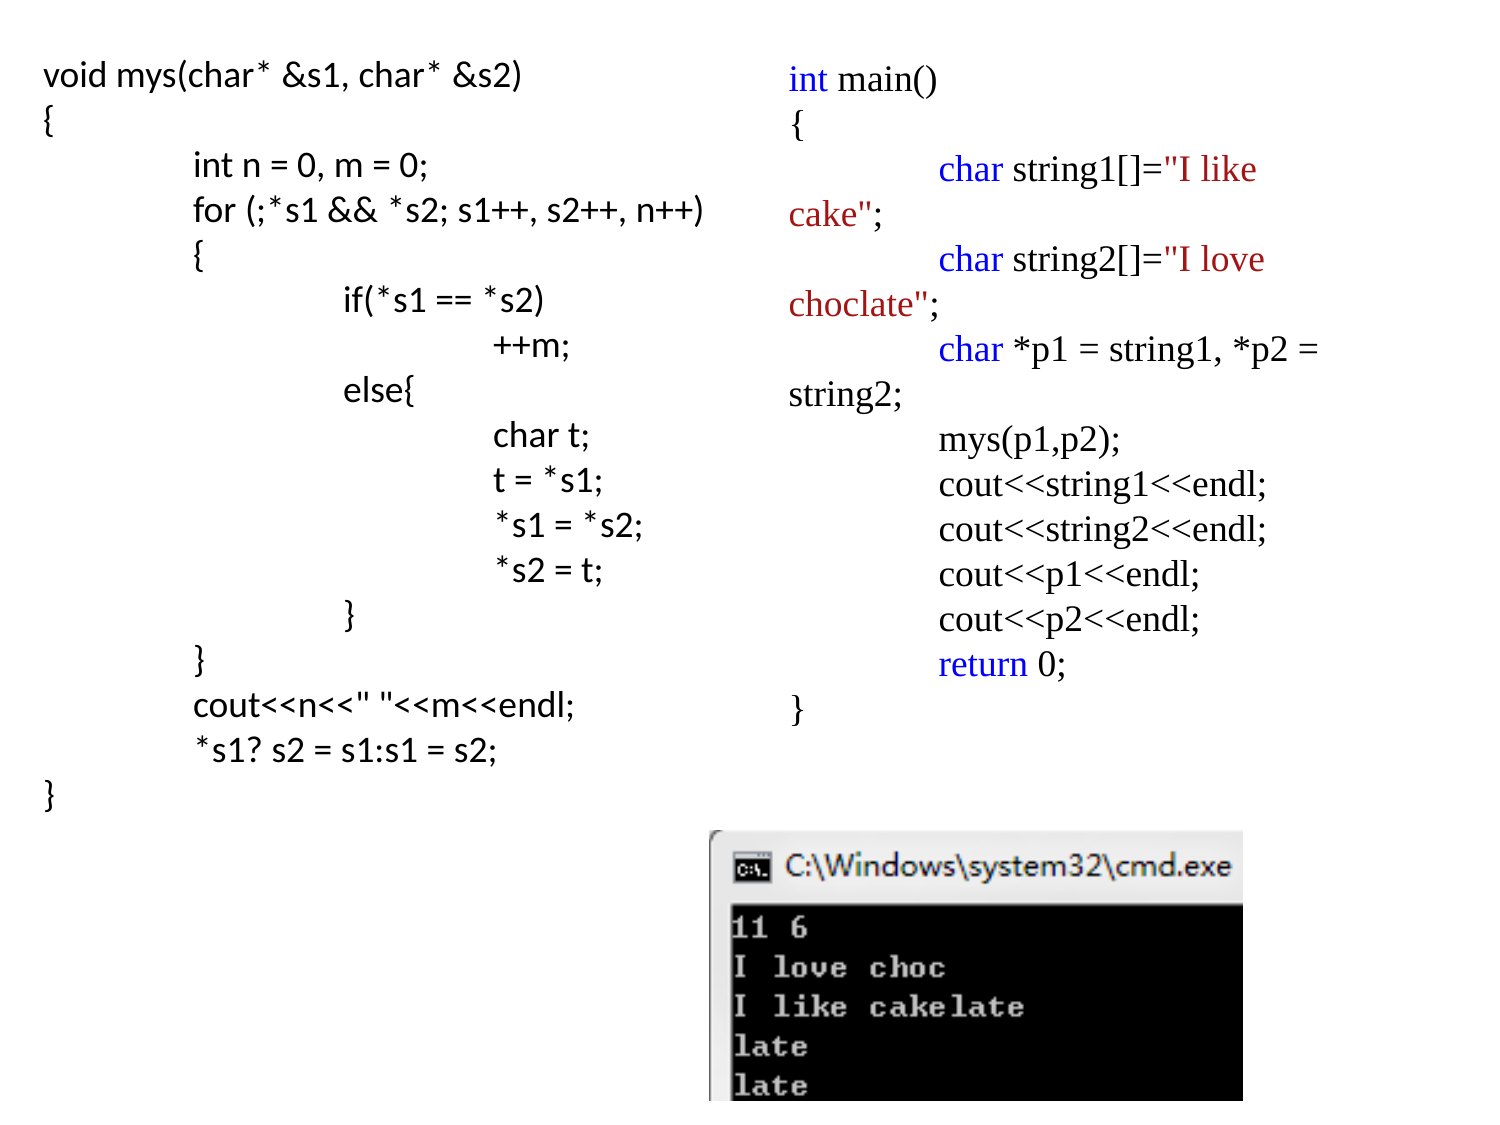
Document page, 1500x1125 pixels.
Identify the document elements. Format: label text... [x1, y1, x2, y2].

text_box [709, 829, 1243, 1101]
text_box int main() { char string1[]="I like cake"; char string2[]="I love choclate"; char *p1 = string1, *p2 = string2; mys(p1,p2); cout<<string1<<endl; cout<<string2<<endl; cout<<p1<<endl; cout<<p2<<endl; return 0; } [773, 46, 1370, 737]
text_box void mys(char* &s1, char* &s2) { int n = 0, m = 0; for (;*s1 && *s2; s1++, s2++, n++) { if(*s1 == *s2) ++m; else{ char t; t = *s1; *s1 = *s2; *s2 = t; } } cout<<n<<" "<<m<<endl; *s1? s2 = s1:s1 = s2; } [28, 42, 779, 823]
